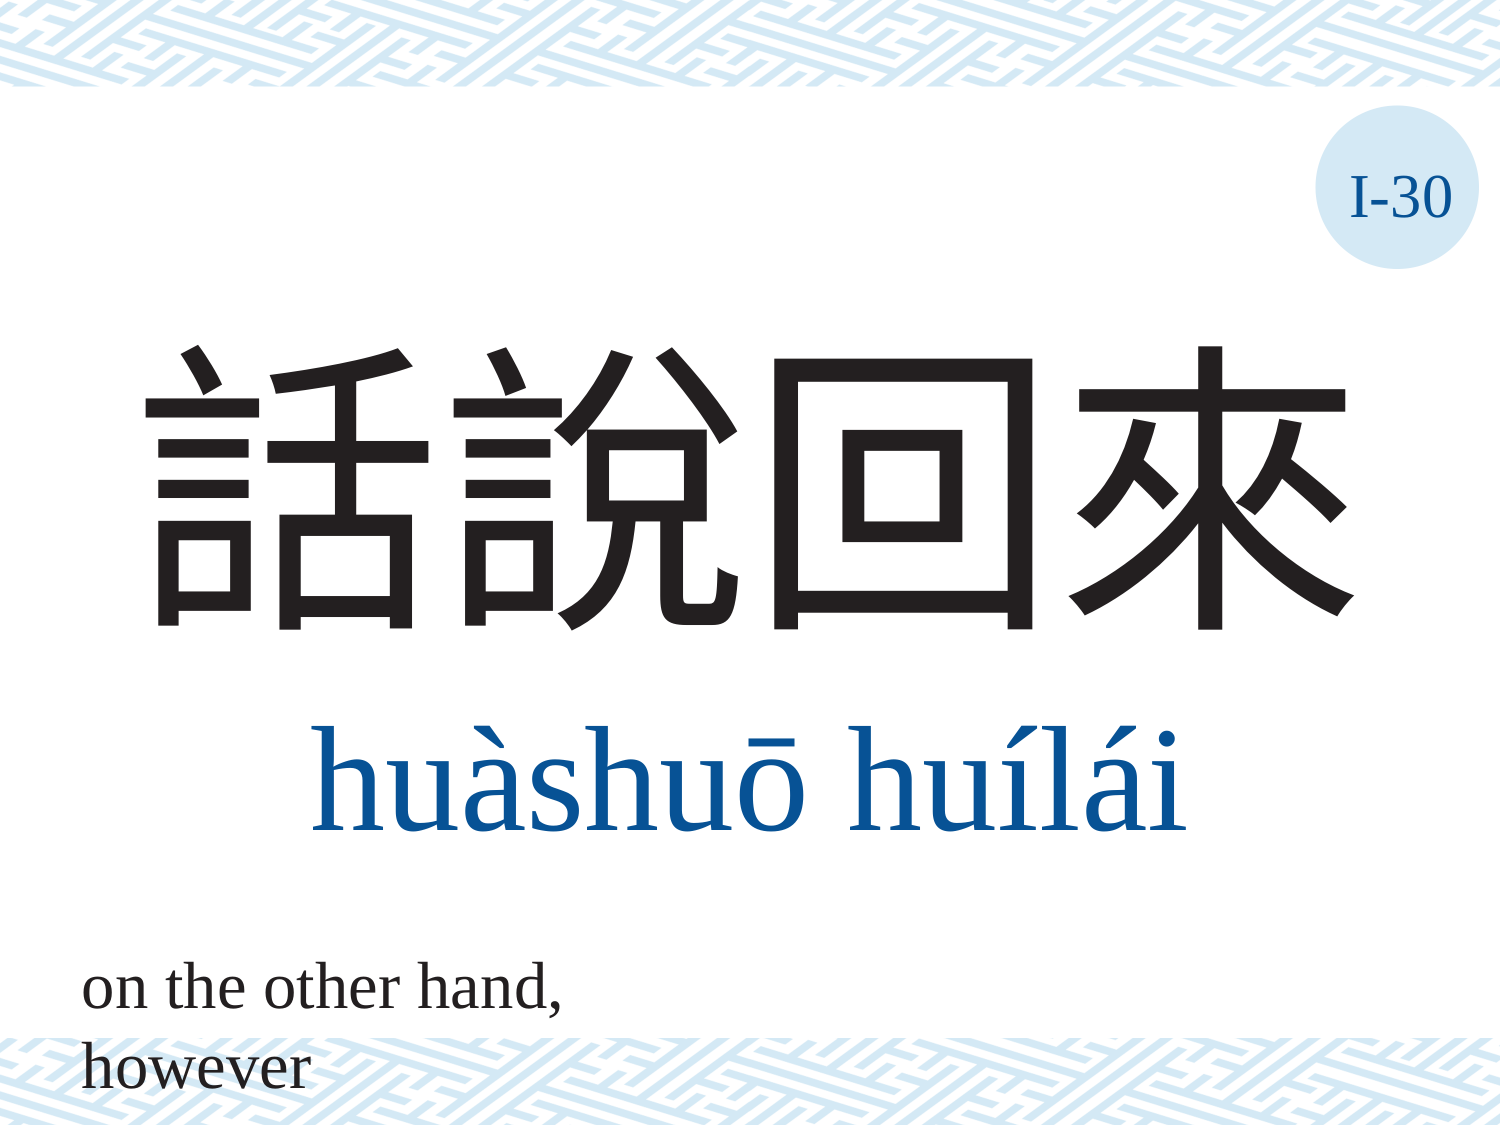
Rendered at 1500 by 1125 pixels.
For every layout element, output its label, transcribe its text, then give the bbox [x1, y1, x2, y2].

title 話說回來 huàshuō huílái [131, 297, 1369, 861]
text_box on the other hand, however [79, 942, 812, 1103]
picture [0, 0, 1500, 1125]
text_box I-30 [1347, 154, 1456, 230]
